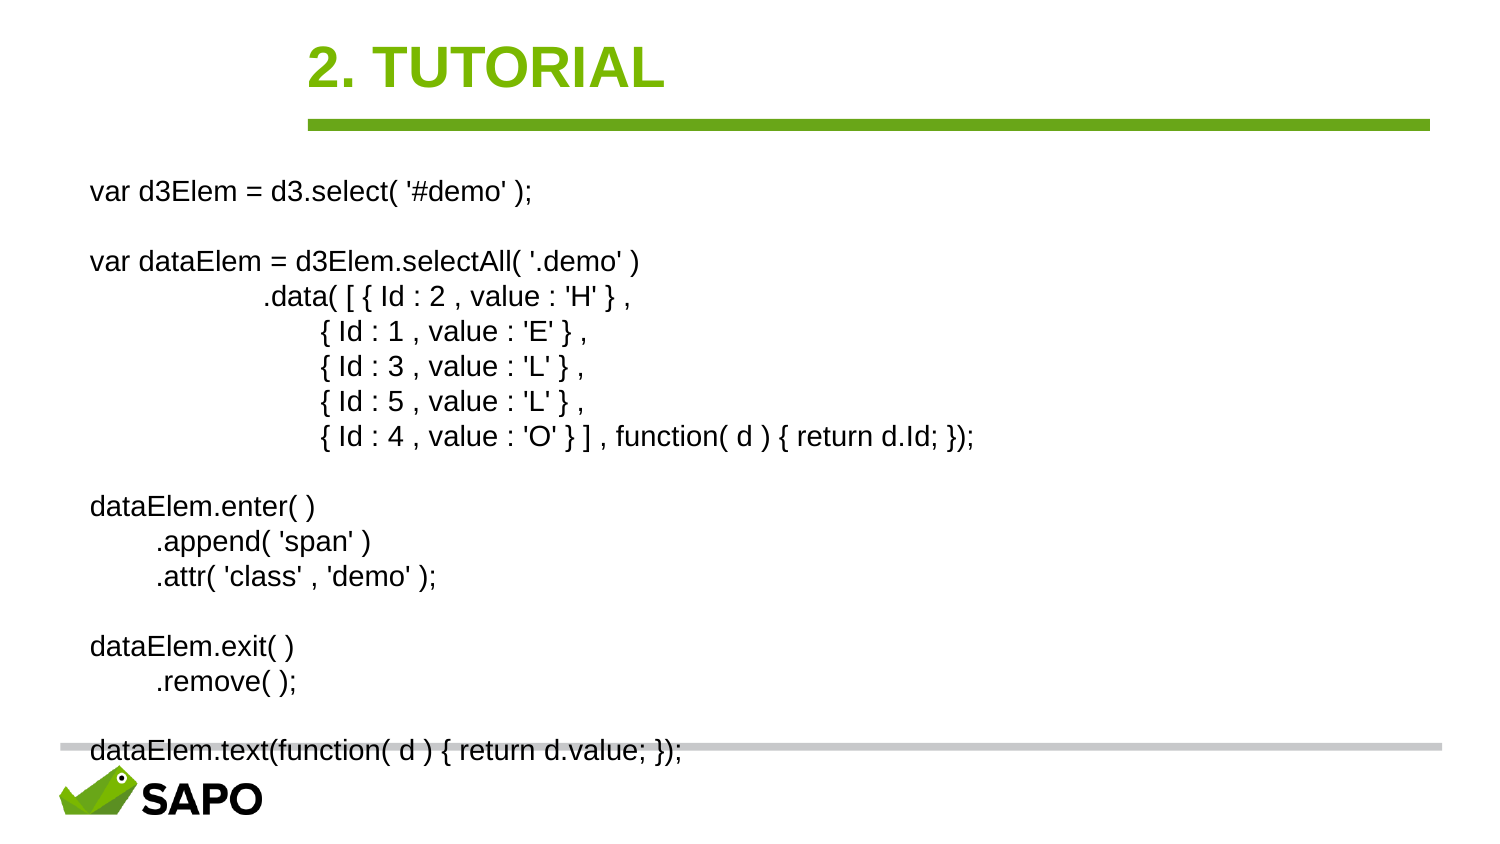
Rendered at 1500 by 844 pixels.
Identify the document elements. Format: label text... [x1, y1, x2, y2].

text_box 2. TUTORIAL [307, 29, 1431, 121]
text_box var d3Elem = d3.select( '#demo' ); var dataElem = d3Elem.selectAll( '.demo' ) .data( [ { Id : 2 , value : 'H' } , { Id : 1 , value : 'E' } , { Id : 3 , value : 'L' } , { Id : 5 , value : 'L' } , { Id : 4 , value : 'O' } ] , function( d ) { return d.Id; }); dataElem.enter( ) .append( 'span' ) .attr( 'class' , 'demo' ); dataElem.exit( ) .remove( ); dataElem.text(function( d ) { return d.value; }); [74, 164, 1410, 737]
picture [59, 765, 262, 815]
